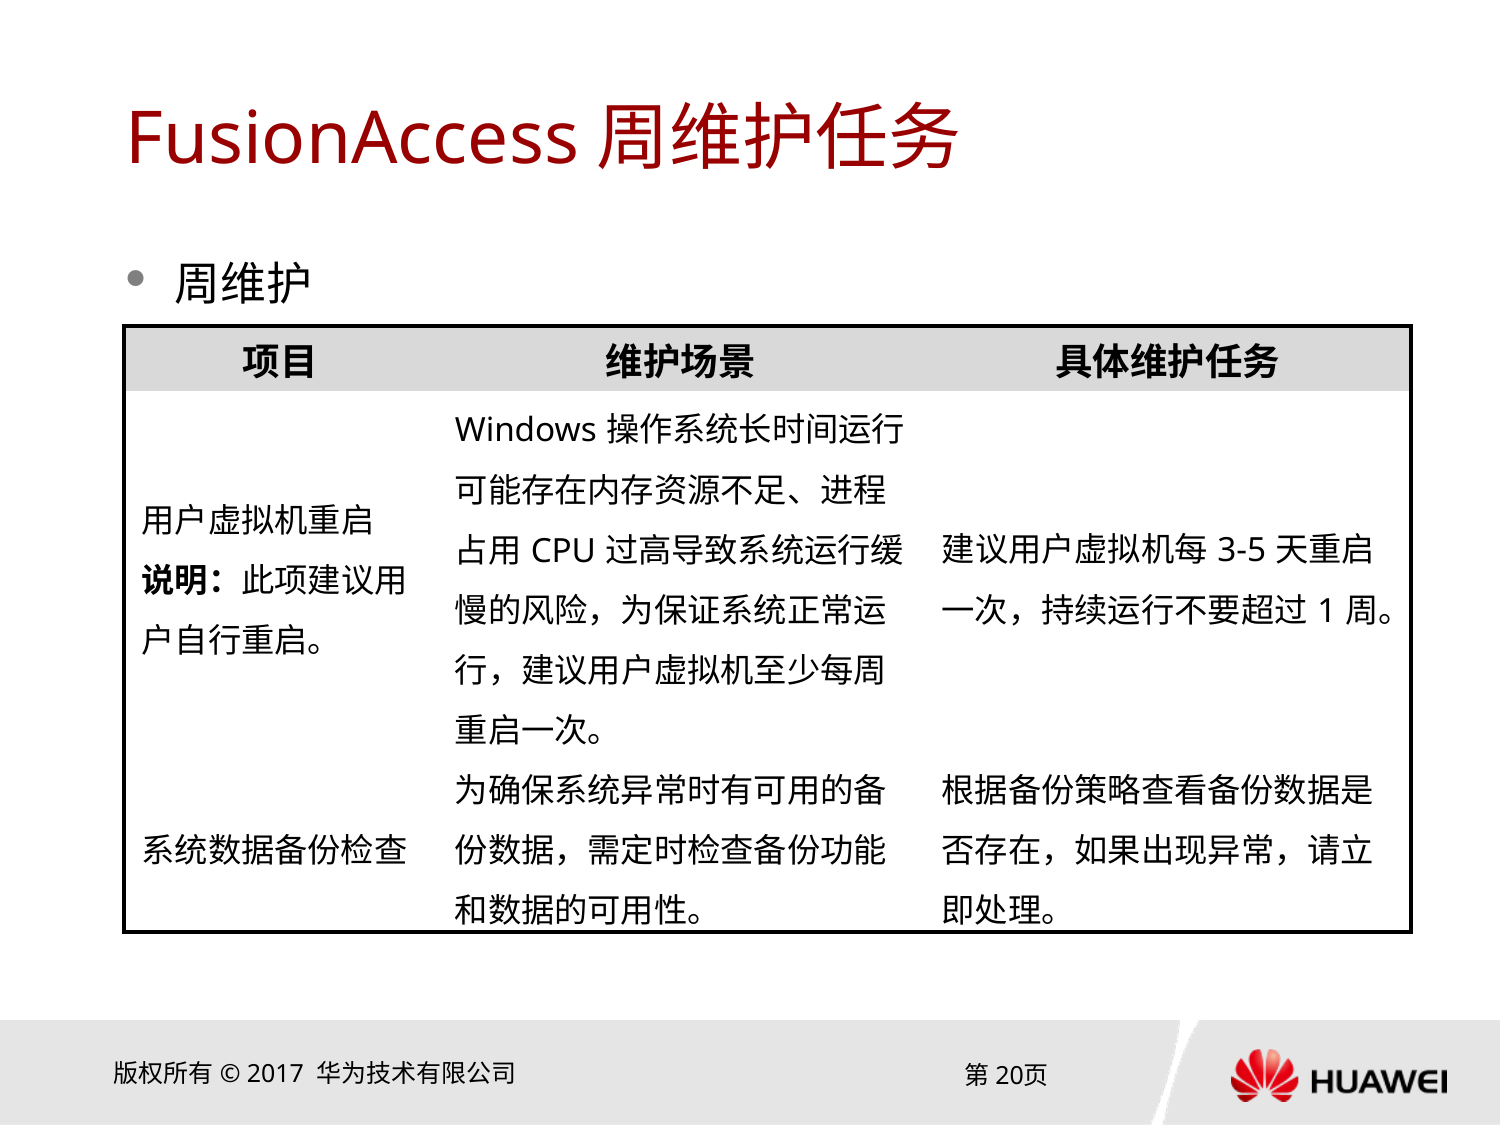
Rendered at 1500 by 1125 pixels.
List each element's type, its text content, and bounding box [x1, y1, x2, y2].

picture [0, 1020, 1500, 1125]
table_header 项目 [126, 328, 437, 391]
table_cell 系统数据备份检查 [126, 752, 437, 930]
table_cell 建议用户虚拟机每3-5天重启一次，持续运行不要超过1周。 [924, 391, 1409, 752]
table_header 具体维护任务 [924, 328, 1409, 391]
list 周维护 [111, 225, 1412, 870]
table_cell Windows操作系统长时间运行可能存在内存资源不足、进程占用CPU过高导致系统运行缓慢的风险，为保证系统正常运行，建议用户虚拟机至少每周重启一次。 [437, 391, 924, 752]
table_header 维护场景 [437, 328, 924, 391]
table_cell 为确保系统异常时有可用的备份数据，需定时检查备份功能和数据的可用性。 [437, 752, 924, 930]
title FusionAccess周维护任务 [111, 63, 1412, 207]
table_cell 根据备份策略查看备份数据是否存在，如果出现异常，请立即处理。 [924, 752, 1409, 930]
table_cell 用户虚拟机重启 说明：此项建议用户自行重启。 [126, 391, 437, 752]
